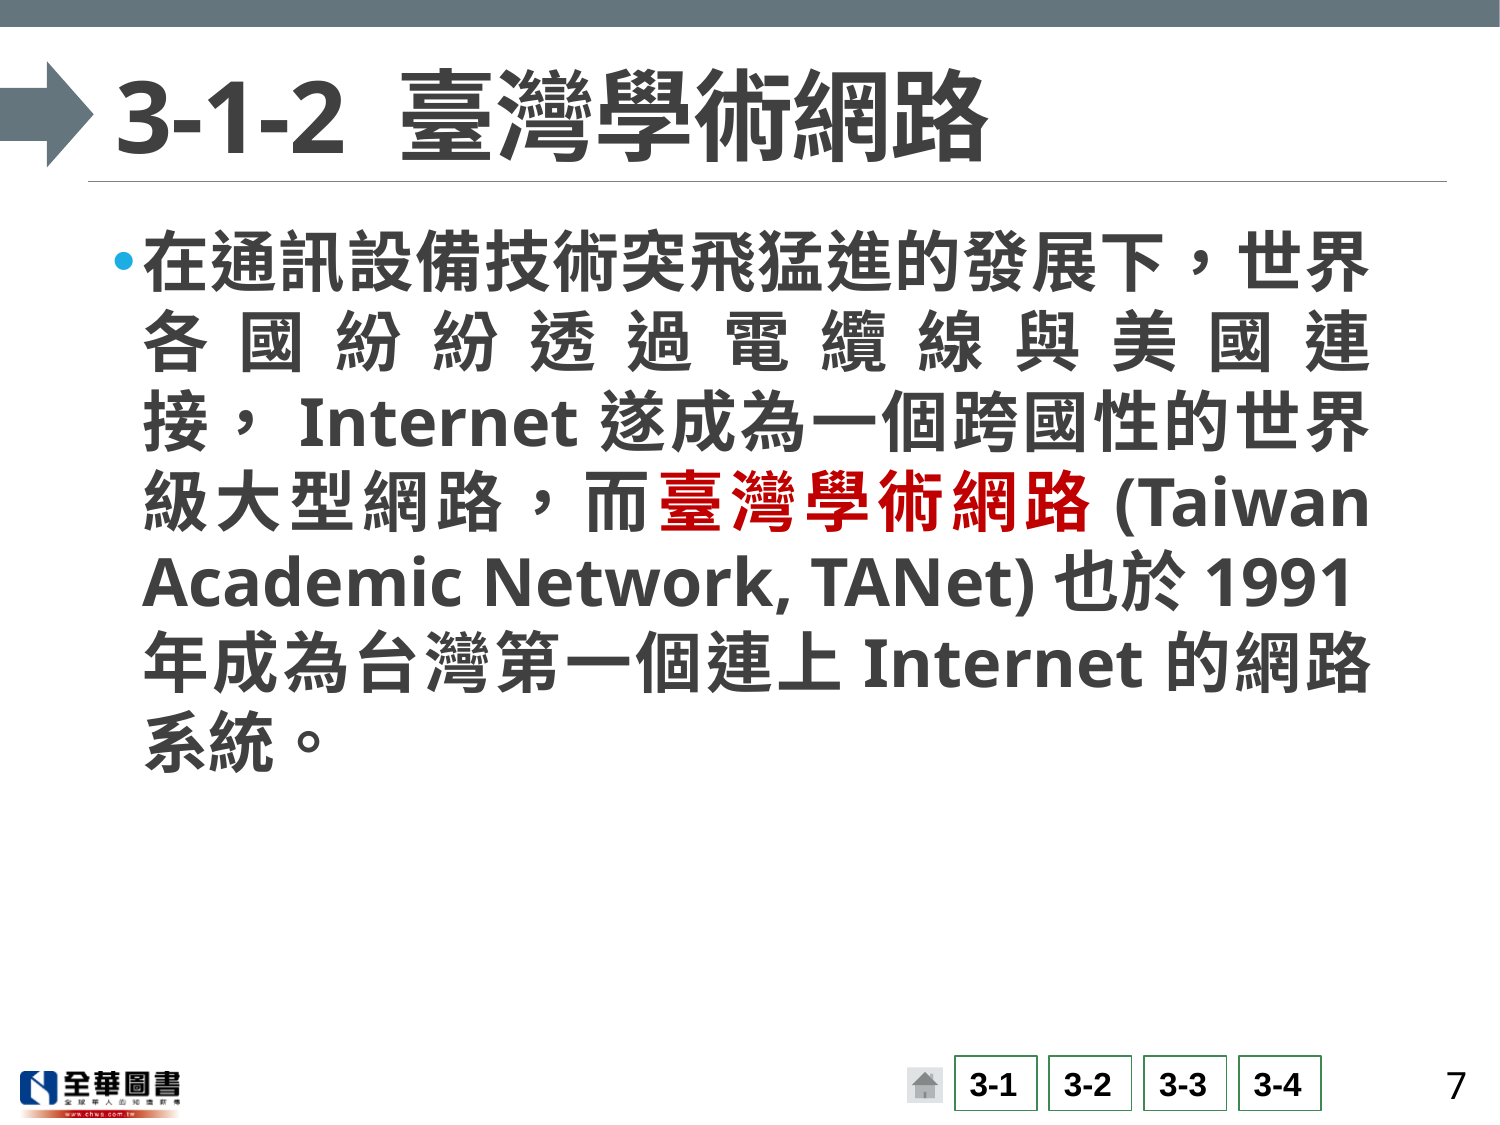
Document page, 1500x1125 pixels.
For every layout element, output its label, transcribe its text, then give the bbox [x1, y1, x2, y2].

picture [20, 1071, 180, 1118]
title 3-1-2 臺灣學術網路 [100, 47, 1447, 182]
slide_number 7 [1320, 1057, 1483, 1118]
list 在通訊設備技術突飛猛進的發展下，世界各國紛紛透過電纜線與美國連接，Internet遂成為一個跨國性的世界級大型網路，而臺灣學術網路(Taiwan Academic Network, TANet)也於1991年成為台灣第一個連上Internet的網路系統。 [112, 212, 1373, 1024]
